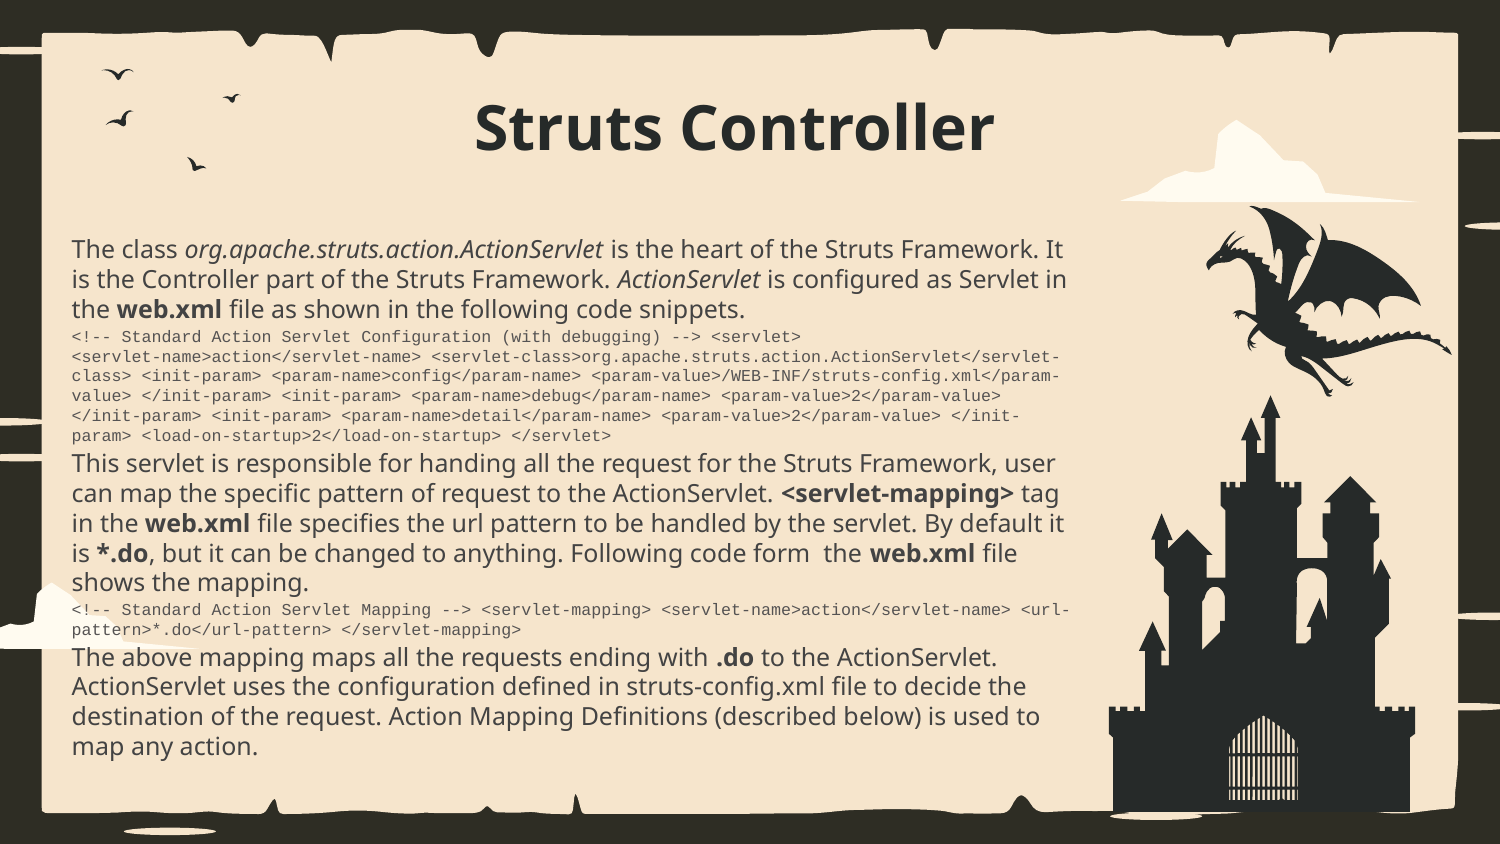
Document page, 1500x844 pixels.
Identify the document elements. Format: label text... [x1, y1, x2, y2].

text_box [1108, 234, 1459, 813]
text_box The class org.apache.struts.action.ActionServlet is the heart of the Struts Framework. It is the Controller part of the Struts Framework. ActionServlet is configured as Servlet in the web.xml file as shown in the following code snippets. <!-- Standard Action Servlet Configuration (with debugging) --> <servlet> <servlet-name>action</servlet-name> <servlet-class>org.apache.struts.action.ActionServlet</servlet-class> <init-param> <param-name>config</param-name> <param-value>/WEB-INF/struts-config.xml</param-value> </init-param> <init-param> <param-name>debug</param-name> <param-value>2</param-value> </init-param> <init-param> <param-name>detail</param-name> <param-value>2</param-value> </init-param> <load-on-startup>2</load-on-startup> </servlet> This servlet is responsible for handing all the request for the Struts Framework, user can map the specific pattern of request to the ActionServlet. <servlet-mapping> tag in the web.xml file specifies the url pattern to be handled by the servlet. By default it is *.do, but it can be changed to anything. Following code form the web.xml file shows the mapping. <!-- Standard Action Servlet Mapping --> <servlet-mapping> <servlet-name>action</servlet-name> <url-pattern>*.do</url-pattern> </servlet-mapping> The above mapping maps all the requests ending with .do to the ActionServlet. ActionServlet uses the configuration defined in struts-config.xml file to decide the destination of the request. Action Mapping Definitions (described below) is used to map any action. [56, 218, 1095, 812]
title Struts Controller [103, 72, 1368, 167]
